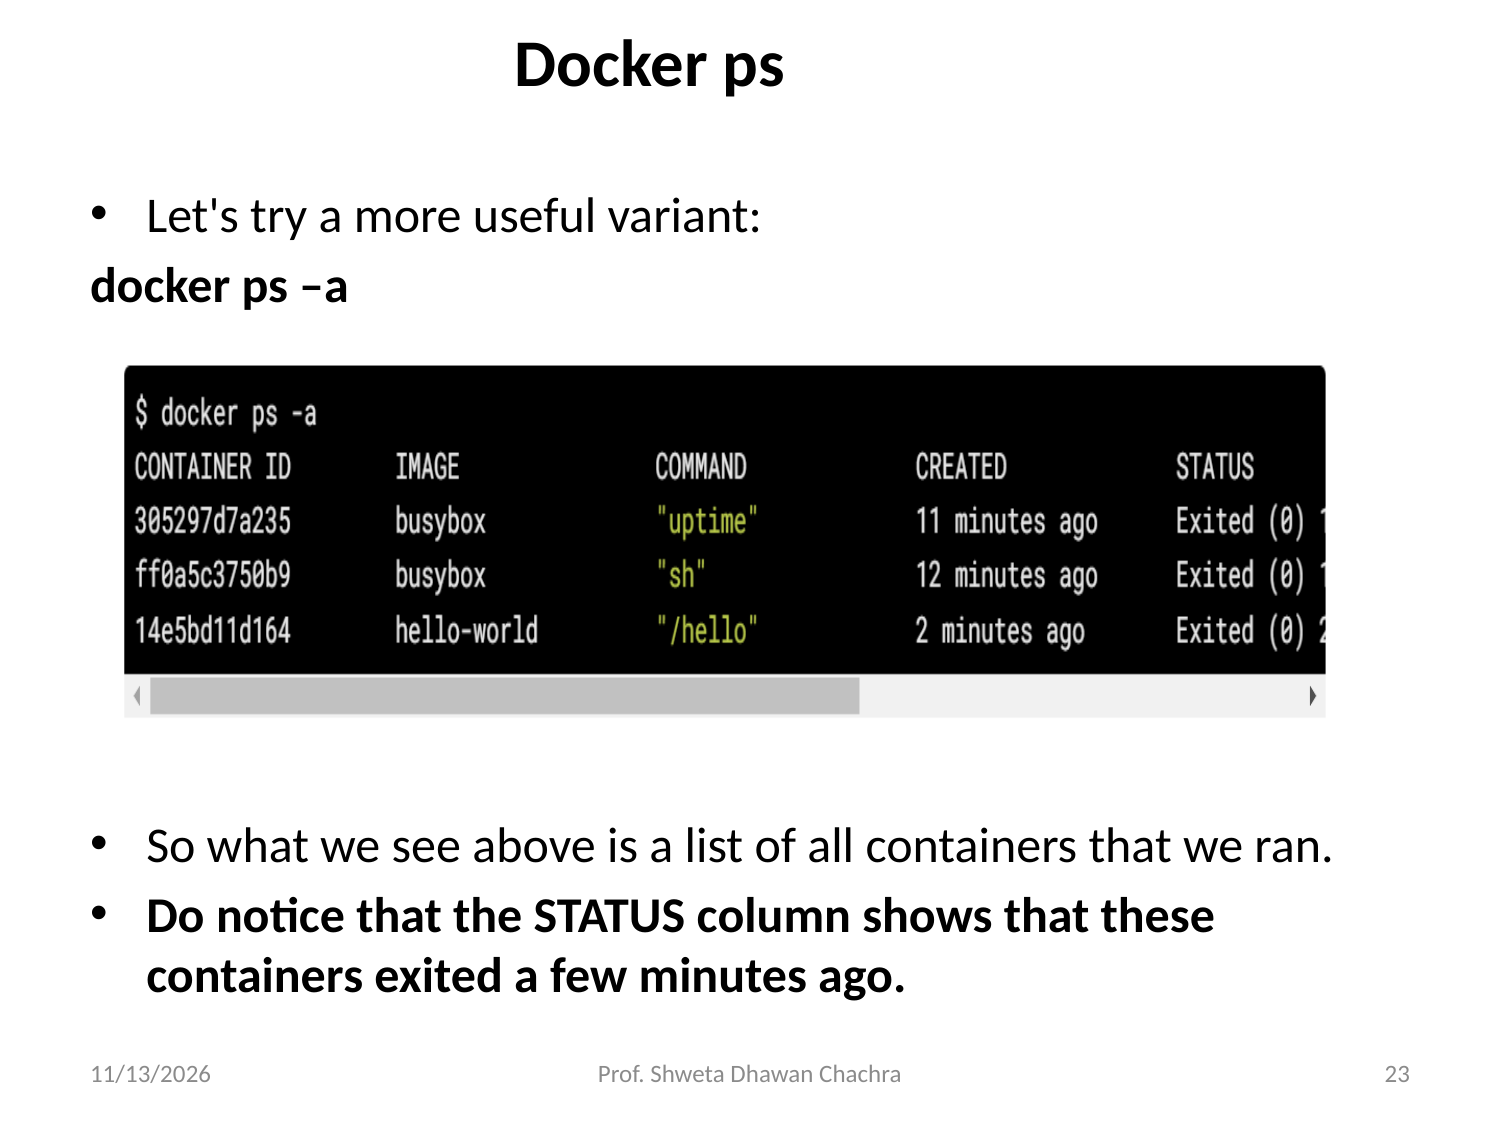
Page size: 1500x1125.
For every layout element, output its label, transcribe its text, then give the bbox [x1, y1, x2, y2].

title [75, 45, 1425, 174]
list Let's try a more useful variant: docker ps –a So what we see above is a list of all containers that we ran. Do notice that the STATUS column shows that these containers exited a few minutes ago. [75, 174, 1425, 1005]
text_box Docker ps [225, 12, 1075, 108]
slide_number 23 [1074, 1042, 1425, 1103]
picture [117, 351, 1335, 726]
footer Prof. Shweta Dhawan Chachra [512, 1042, 988, 1103]
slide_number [75, 1042, 425, 1103]
